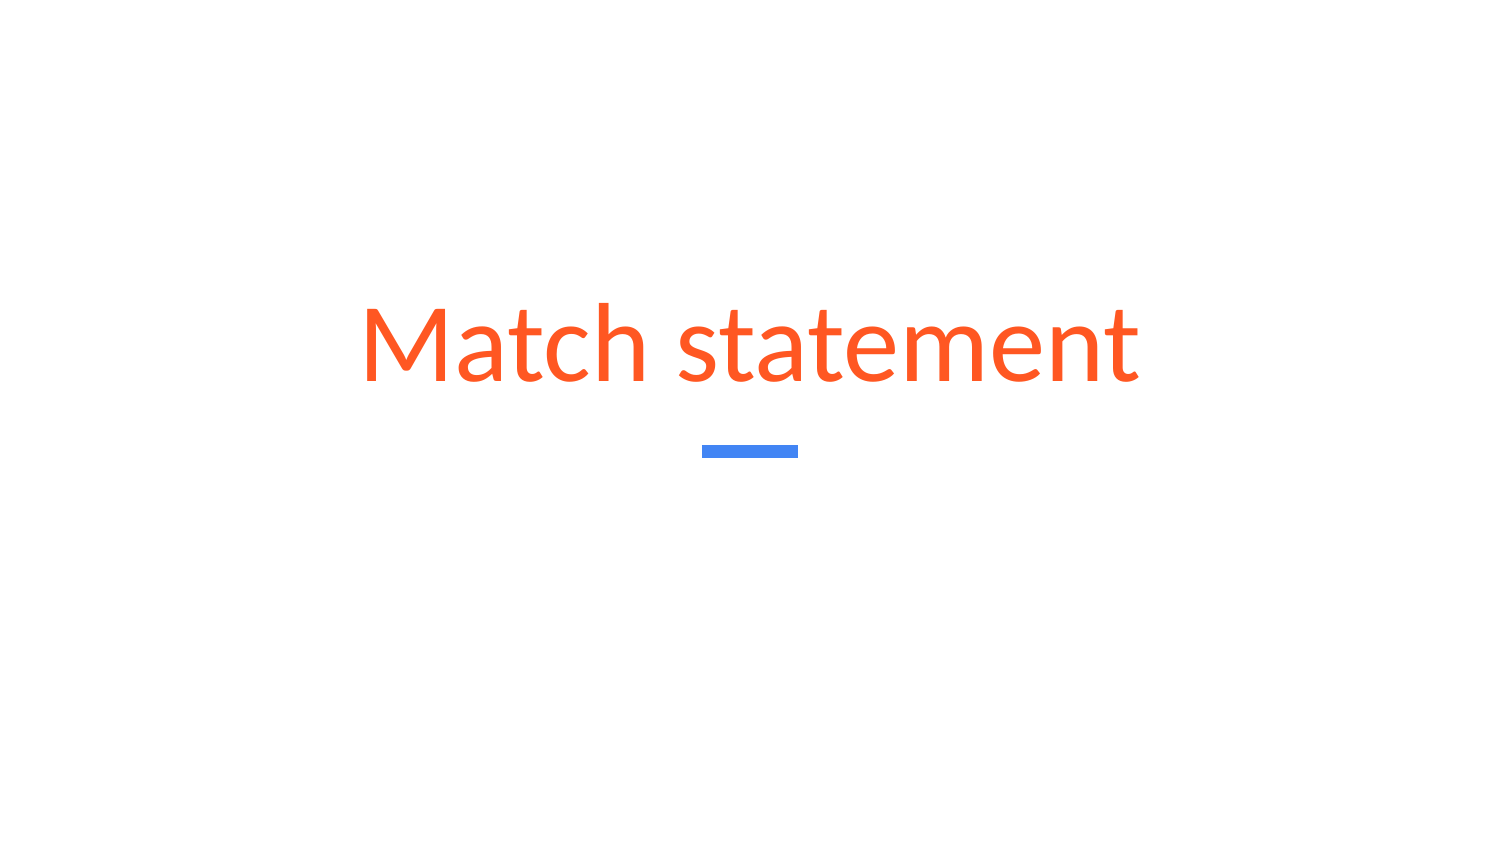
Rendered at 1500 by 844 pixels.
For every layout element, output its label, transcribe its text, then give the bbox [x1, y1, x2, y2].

title Match statement [51, 97, 1449, 419]
